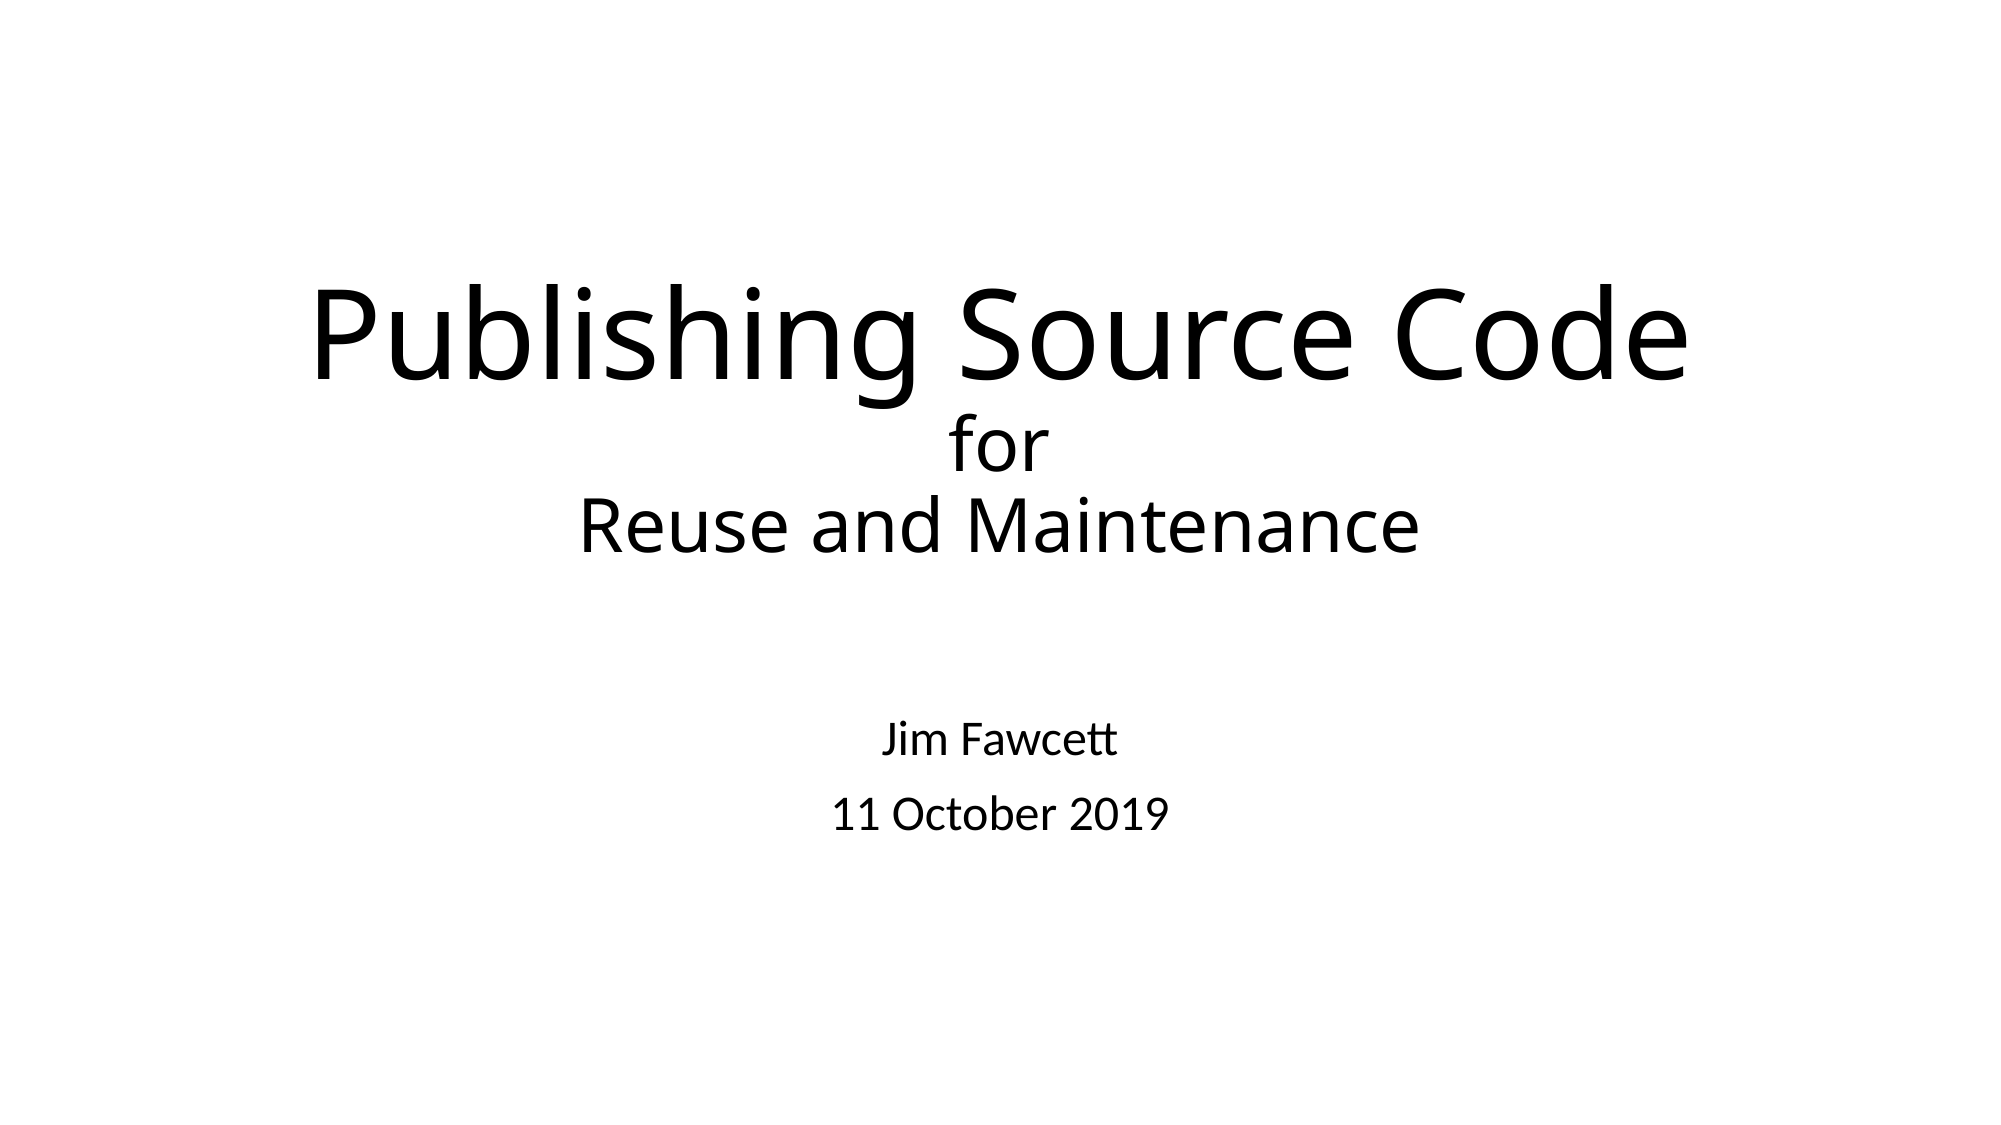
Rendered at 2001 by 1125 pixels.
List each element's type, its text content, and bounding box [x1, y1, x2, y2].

title Publishing Source Code for Reuse and Maintenance [249, 184, 1750, 576]
subtitle Jim Fawcett 11 October 2019 [249, 704, 1750, 863]
